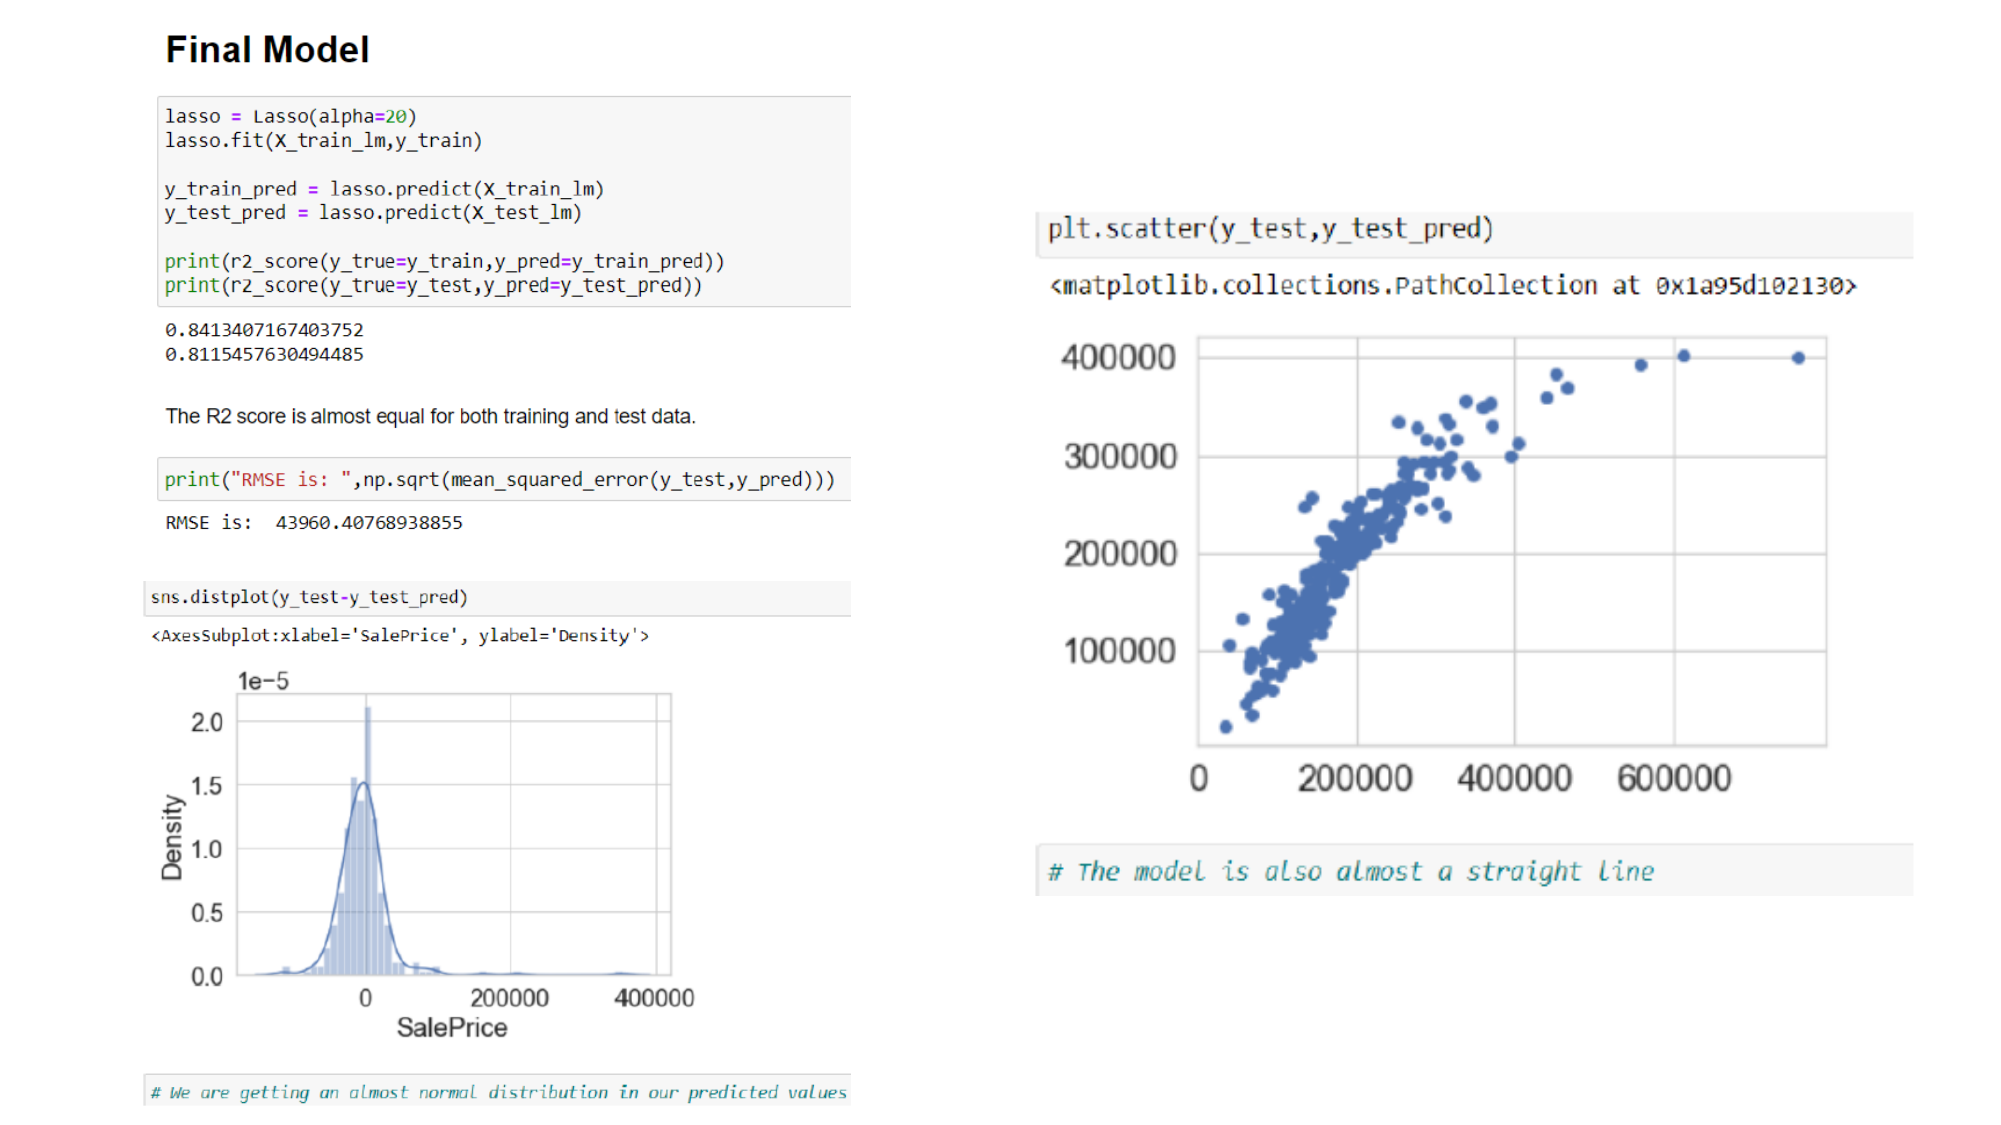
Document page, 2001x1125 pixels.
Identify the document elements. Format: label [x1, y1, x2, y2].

picture [141, 581, 852, 1108]
picture [1034, 205, 1926, 896]
picture [141, 24, 852, 544]
